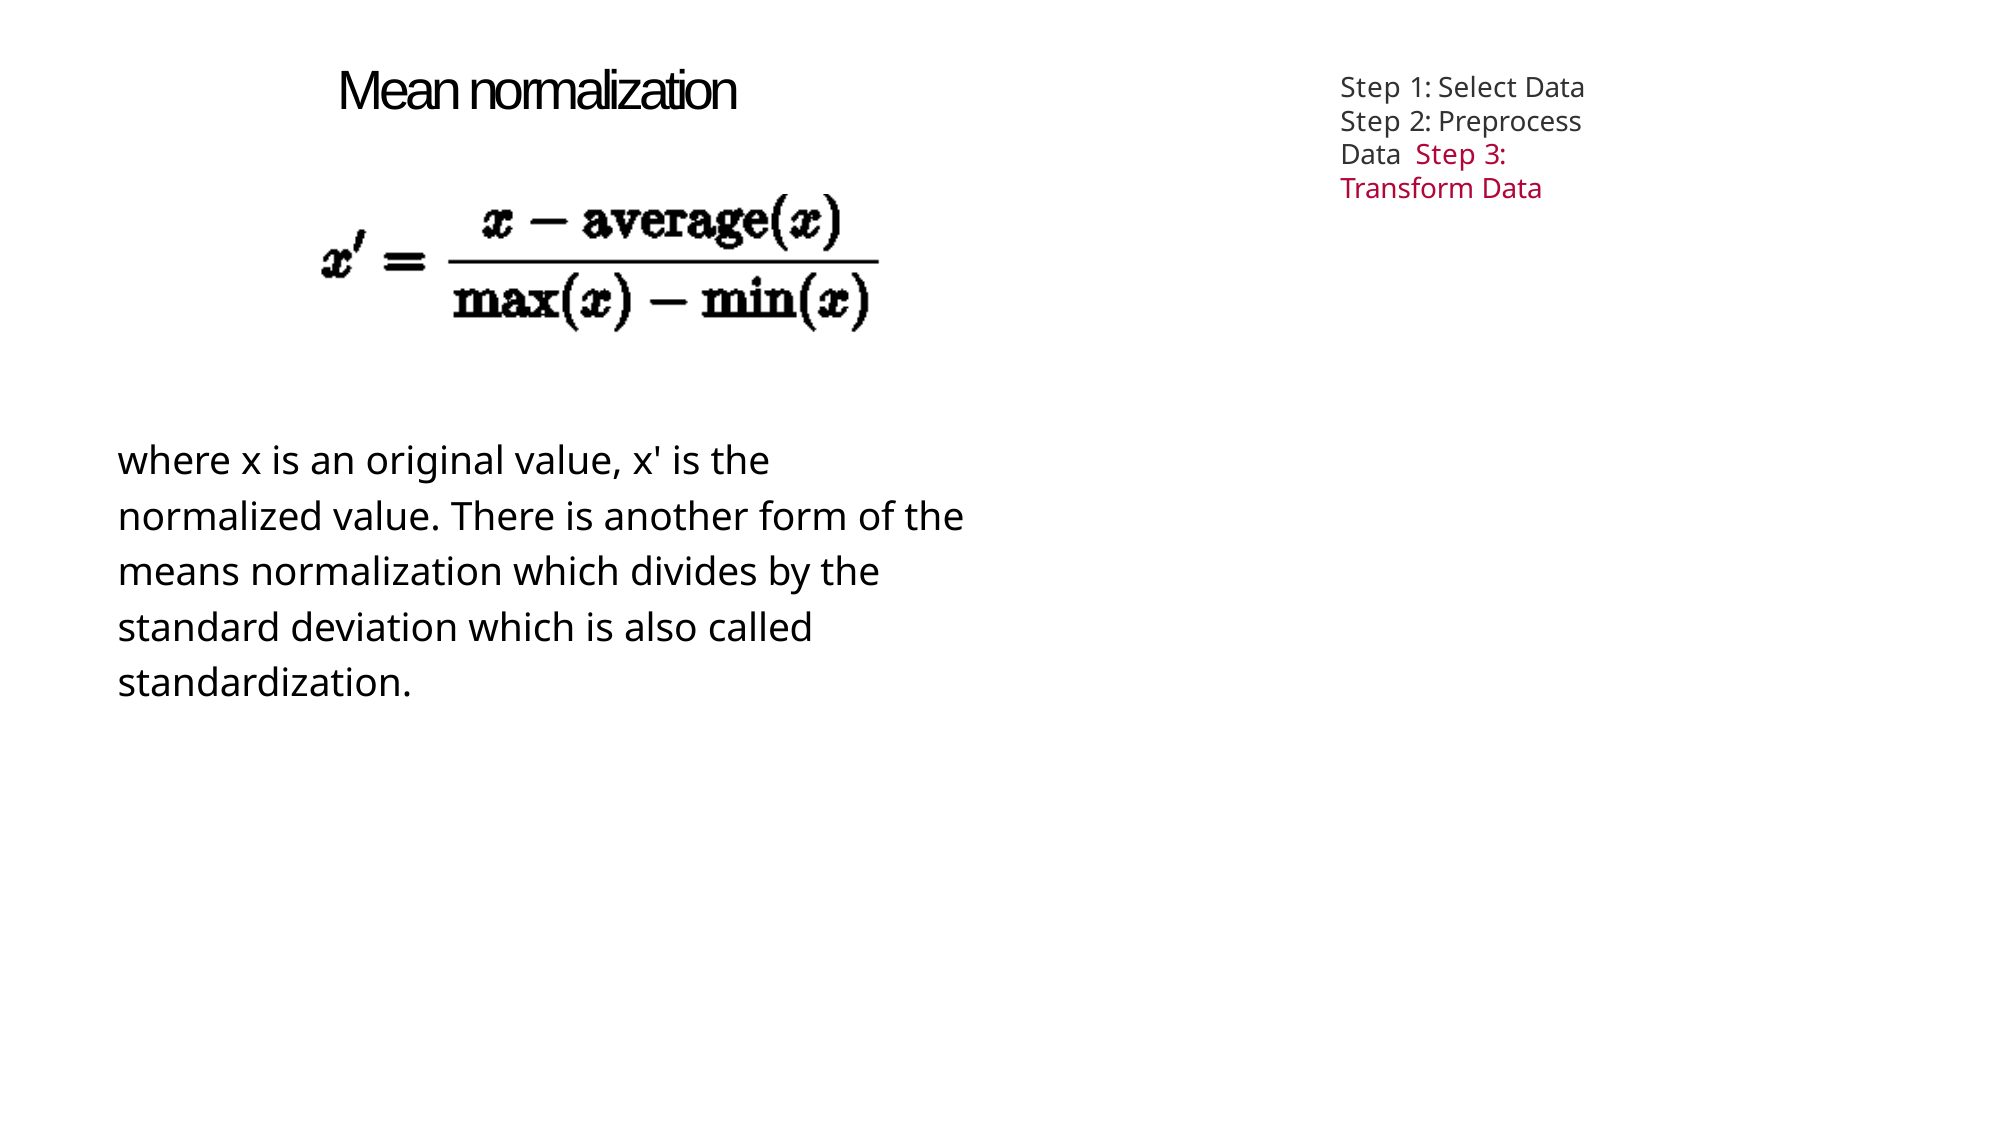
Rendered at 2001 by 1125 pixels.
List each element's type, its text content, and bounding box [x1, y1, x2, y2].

text_box where x is an original value, x' is the normalized value. There is another form of the means normalization which divides by the standard deviation which is also called standardization. [114, 427, 993, 705]
text_box Step 1: Select Data Step 2: Preprocess Data Step 3: Transform Data [1337, 70, 1640, 204]
text_box Mean normalization [75, 54, 1000, 121]
picture [303, 194, 897, 350]
